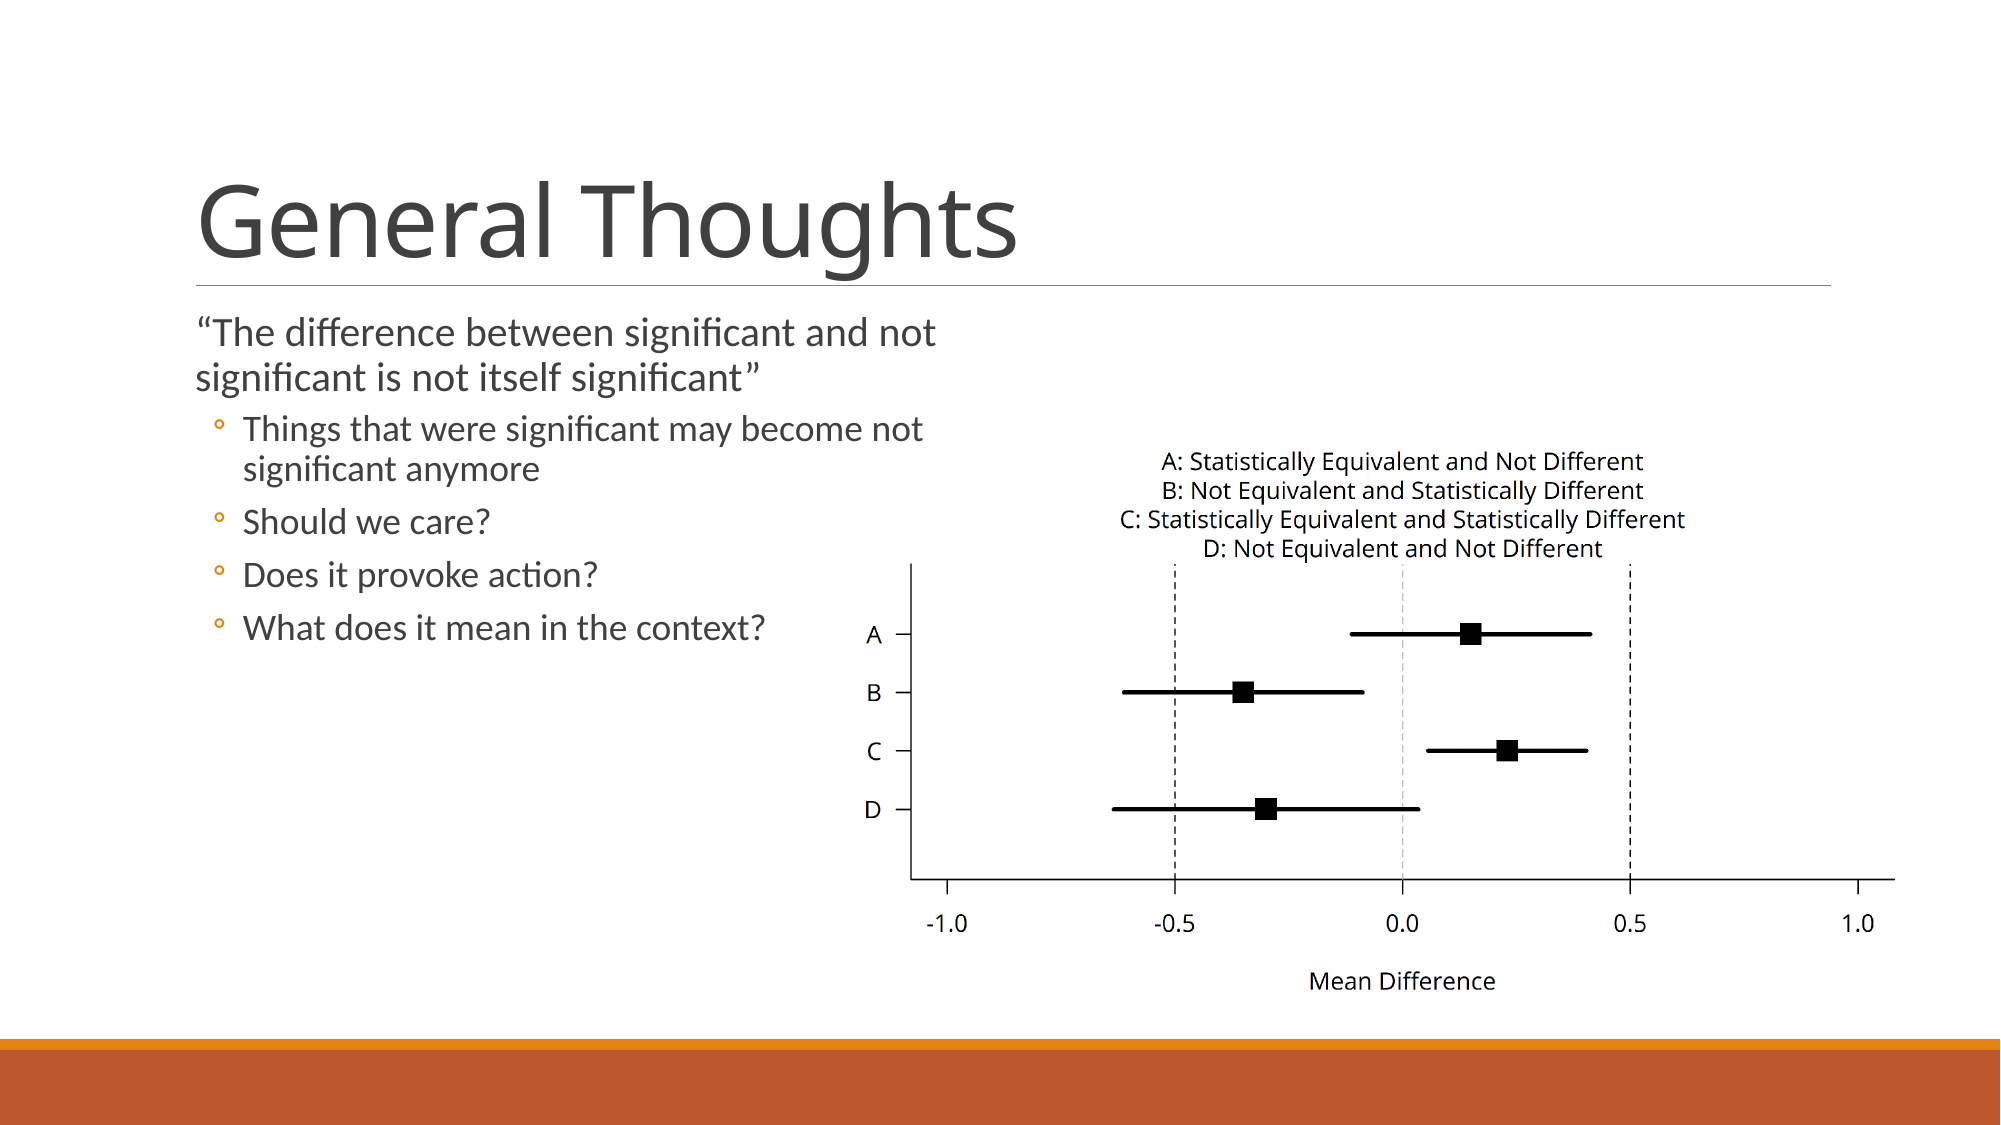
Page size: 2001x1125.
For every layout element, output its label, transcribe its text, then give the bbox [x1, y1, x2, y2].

title General Thoughts [180, 47, 1830, 285]
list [792, 444, 1955, 1027]
list “The difference between significant and not significant is not itself significant” Things that were significant may become not significant anymore Should we care? Does it provoke action? What does it mean in the context? [180, 302, 990, 963]
